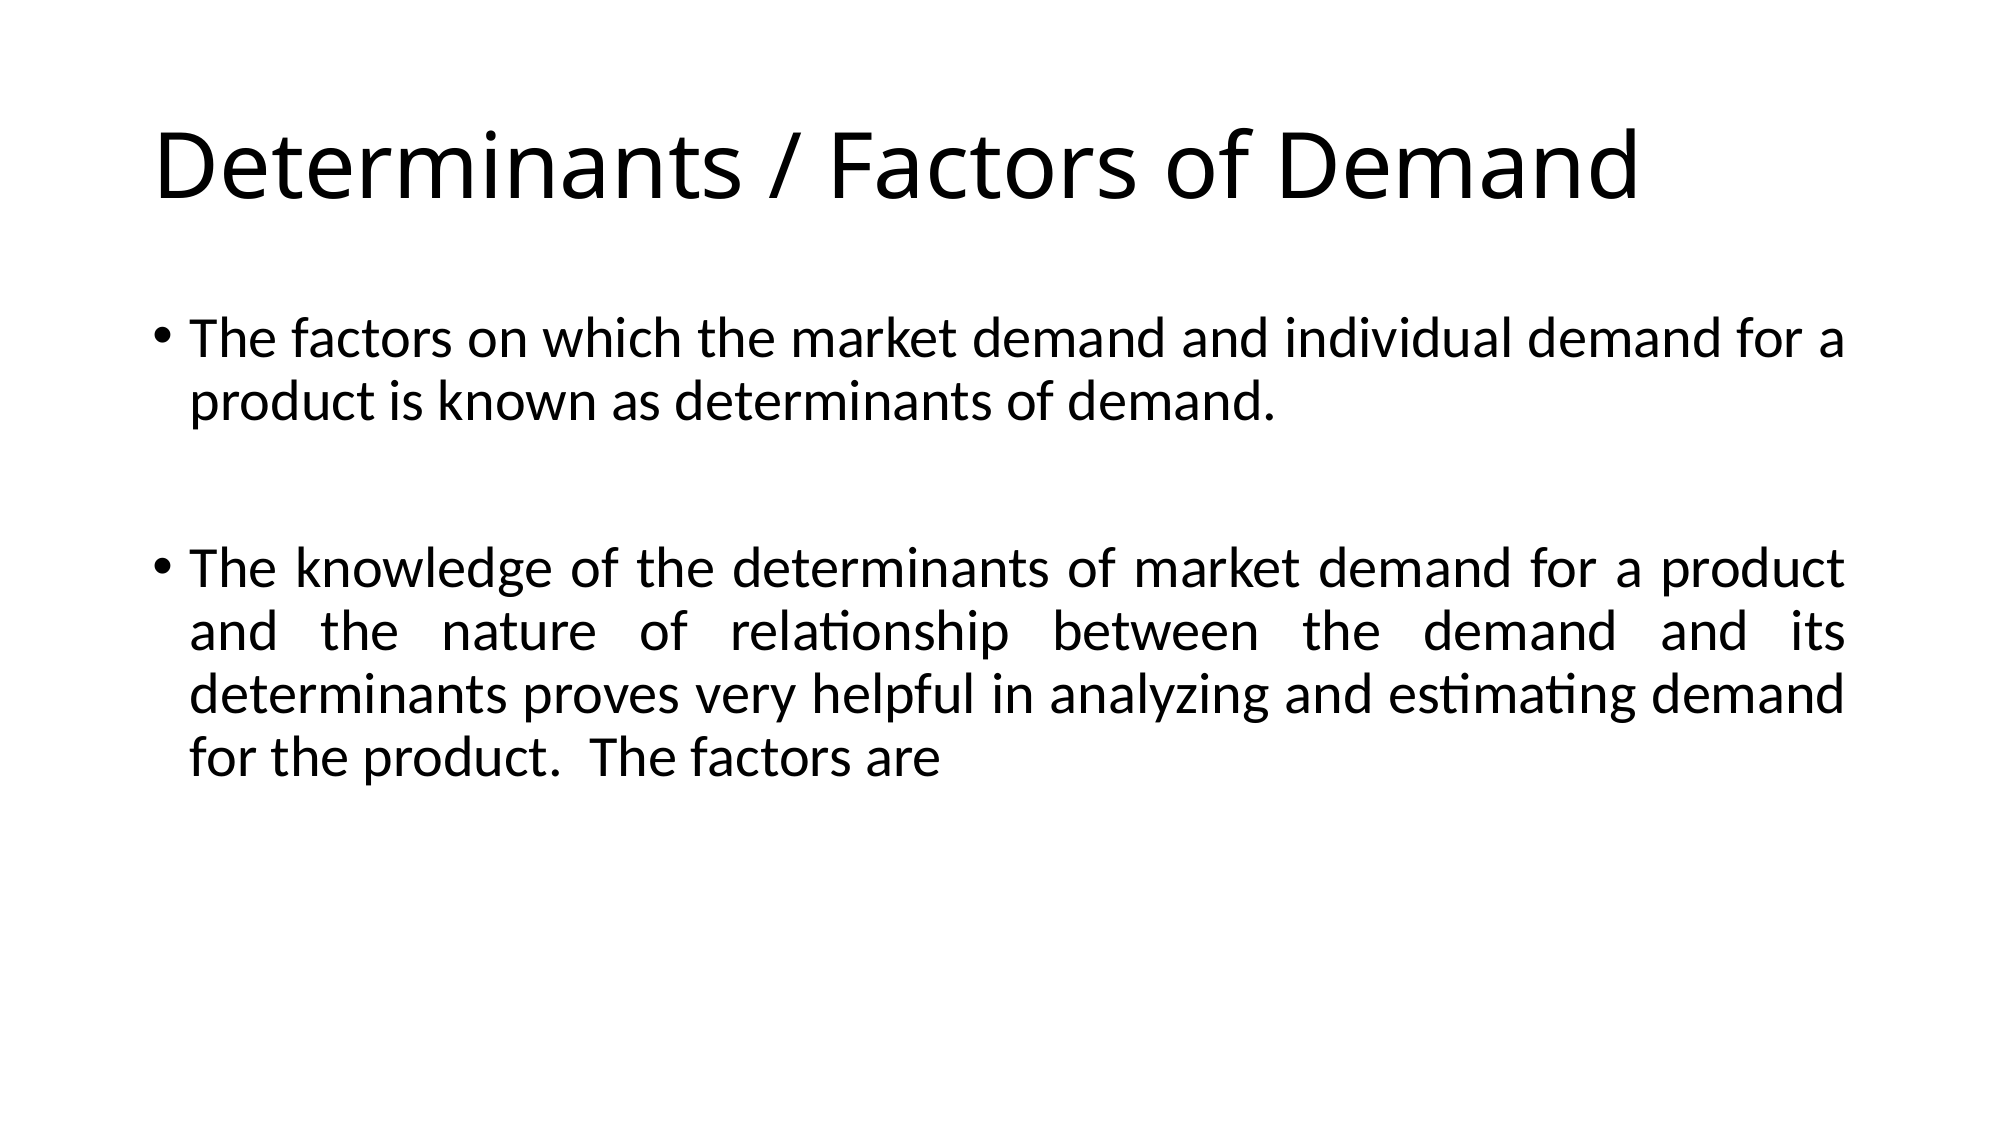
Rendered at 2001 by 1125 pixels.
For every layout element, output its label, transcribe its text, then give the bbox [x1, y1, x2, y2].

list The factors on which the market demand and individual demand for a product is known as determinants of demand. The knowledge of the determinants of market demand for a product and the nature of relationship between the demand and its determinants proves very helpful in analyzing and estimating demand for the product. The factors are [137, 299, 1863, 1014]
title Determinants / Factors of Demand [137, 59, 1863, 278]
